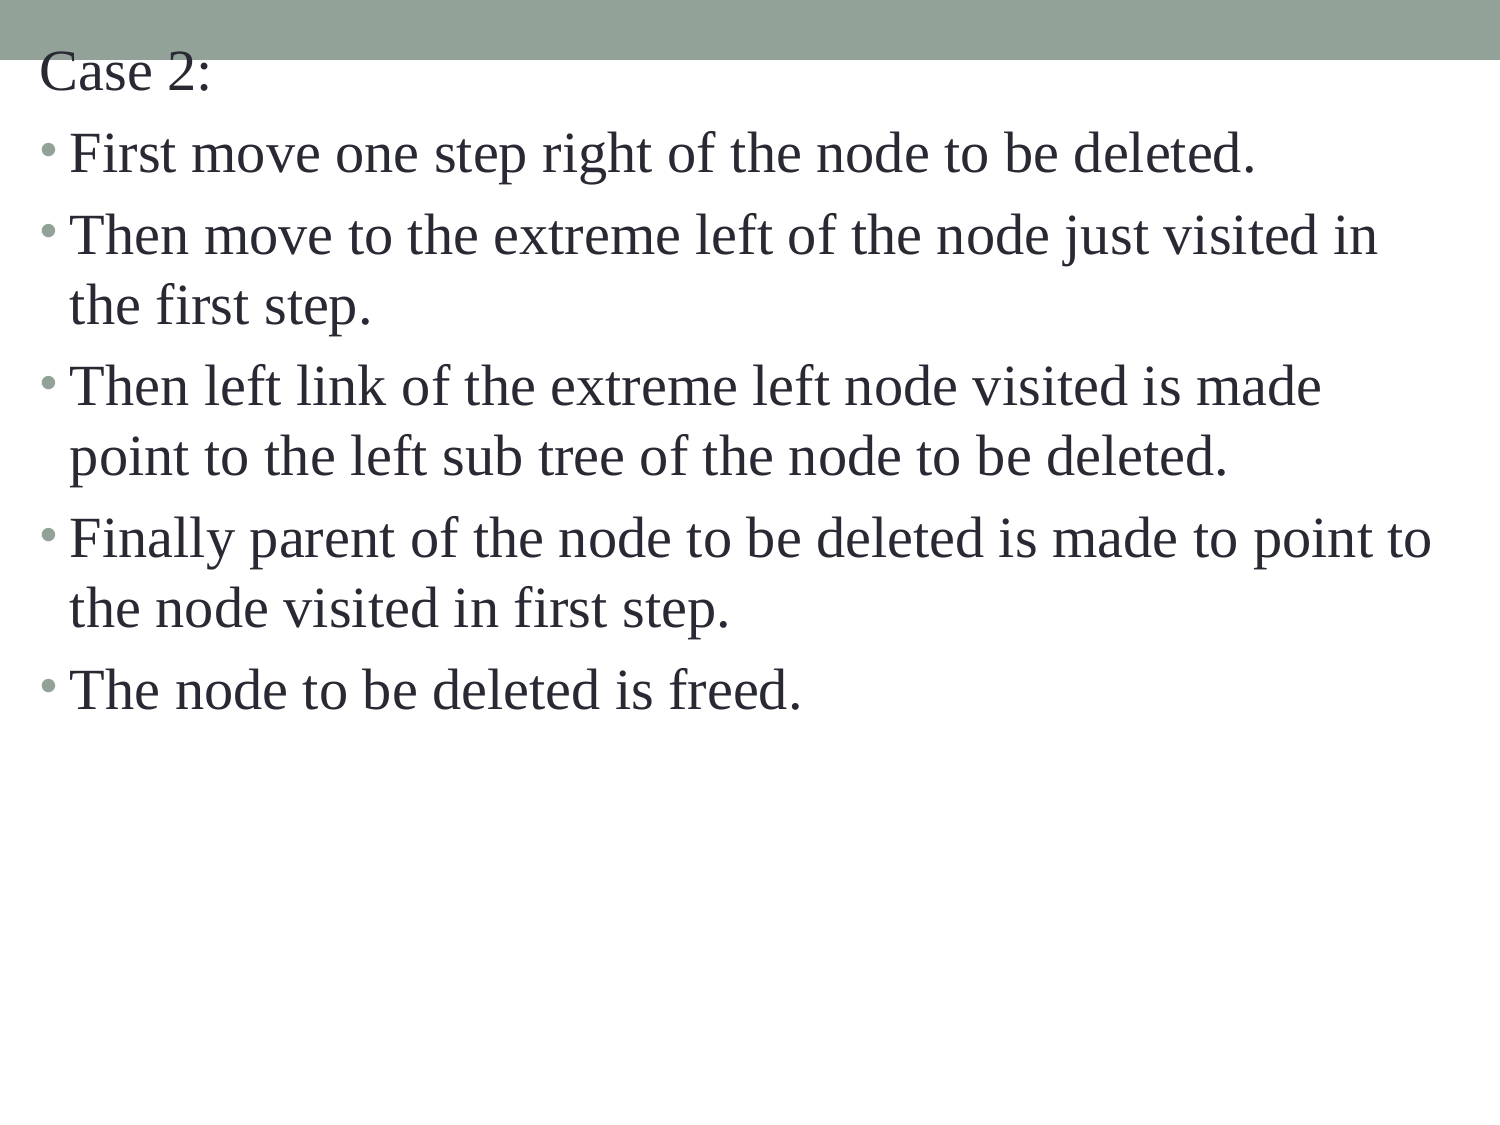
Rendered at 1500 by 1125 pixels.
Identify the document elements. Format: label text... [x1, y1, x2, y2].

list Case 2: First move one step right of the node to be deleted. Then move to the extreme left of the node just visited in the first step. Then left link of the extreme left node visited is made point to the left sub tree of the node to be deleted. Finally parent of the node to be deleted is made to point to the node visited in first step. The node to be deleted is freed. [24, 24, 1463, 1125]
